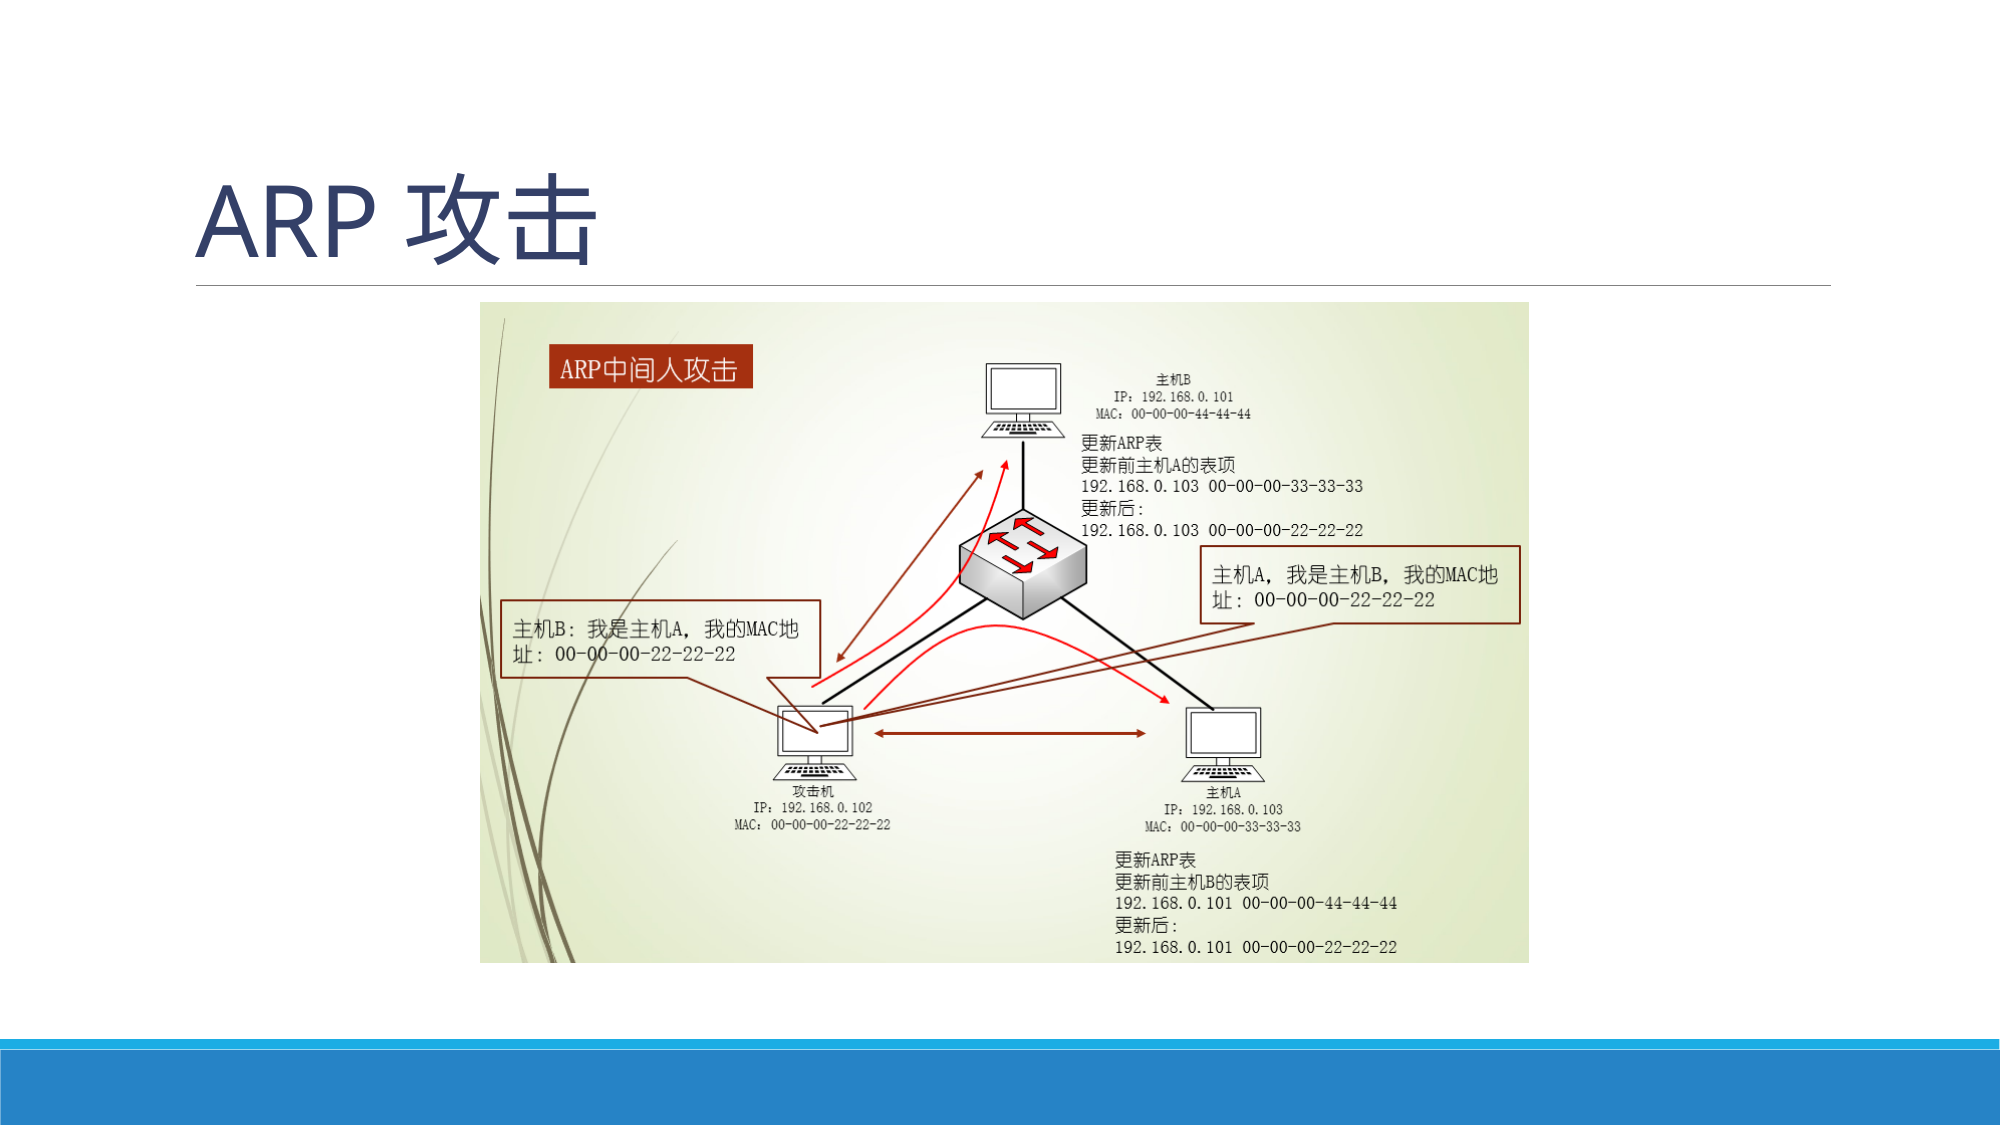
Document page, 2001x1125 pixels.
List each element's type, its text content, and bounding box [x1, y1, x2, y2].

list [480, 302, 1530, 964]
title ARP攻击 [180, 47, 1830, 285]
